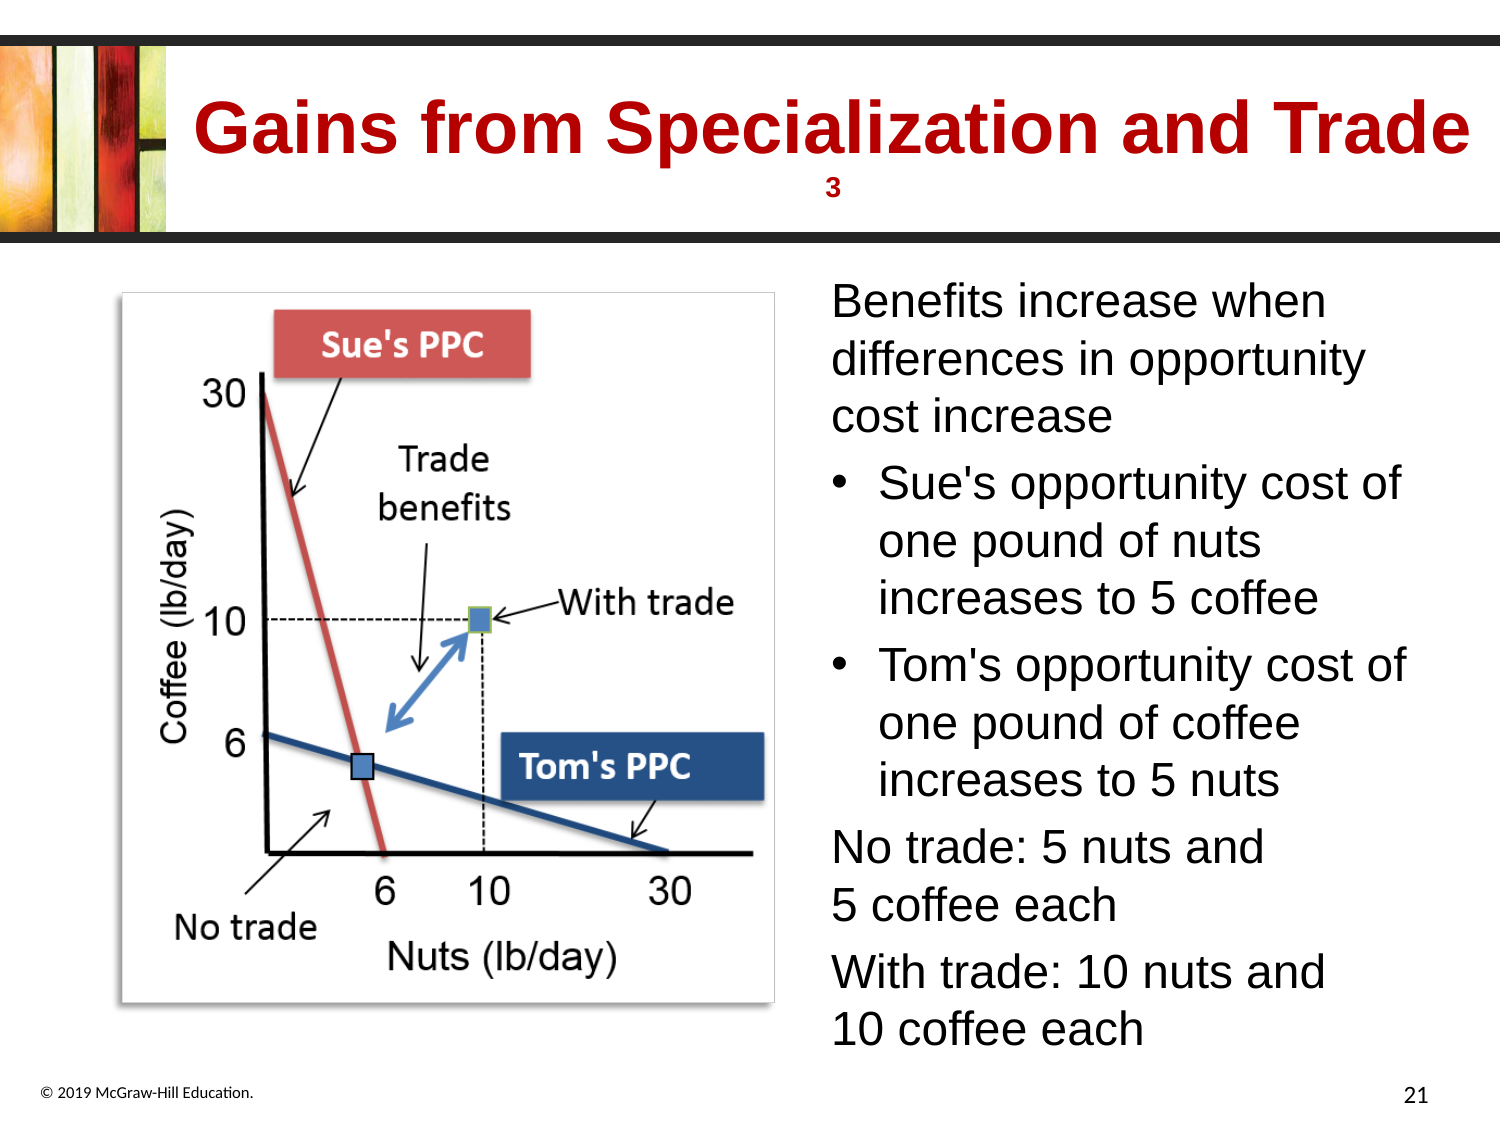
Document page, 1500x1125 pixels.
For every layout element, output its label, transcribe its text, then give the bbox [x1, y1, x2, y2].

list Benefits increase when differences in opportunity cost increase Sue's opportunity cost of one pound of nuts increases to 5 coffee Tom's opportunity cost of one pound of coffee increases to 5 nuts No trade: 5 nuts and 5 coffee each With trade: 10 nuts and 10 coffee each [816, 262, 1444, 1067]
title Gains from Specialization and Trade 3 [170, 45, 1496, 238]
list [108, 287, 780, 1018]
picture [0, 46, 166, 232]
